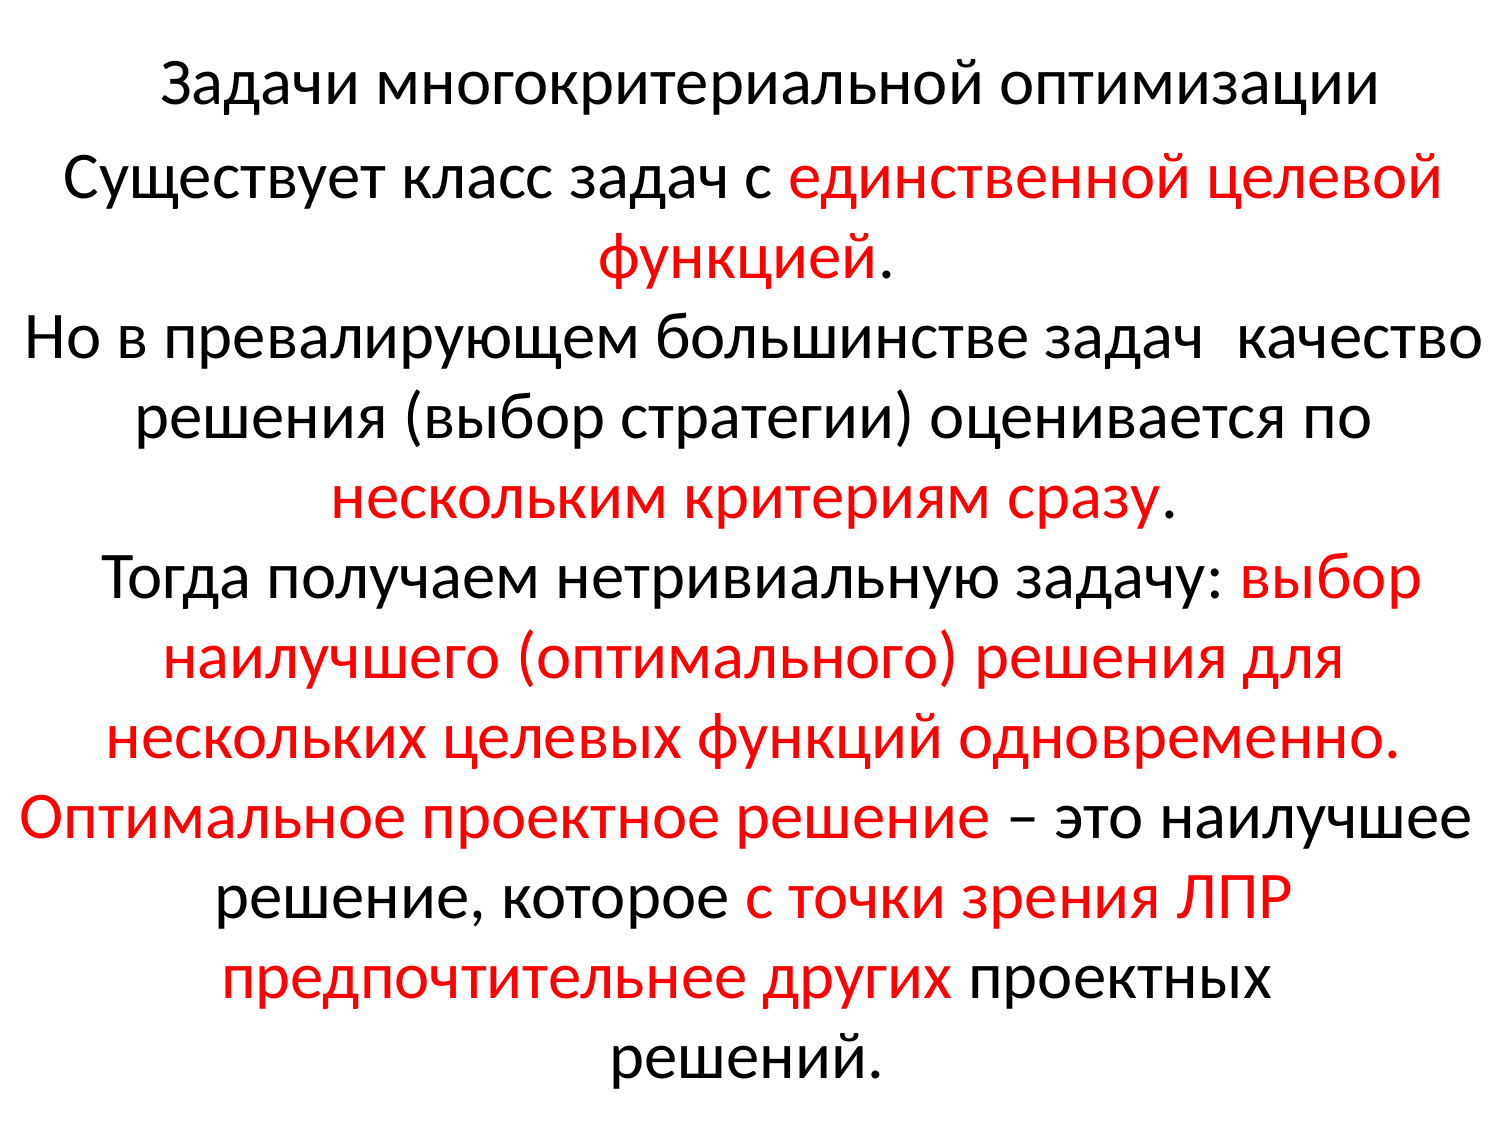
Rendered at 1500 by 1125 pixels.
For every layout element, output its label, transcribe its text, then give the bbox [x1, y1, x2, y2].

text_box Задачи многокритериальной оптимизации [112, 30, 1430, 126]
text_box Существует класс задач с единственной целевой функцией. Но в превалирующем большинстве задач качество решения (выбор стратегии) оценивается по нескольким критериям сразу. Тогда получаем нетривиальную задачу: выбор наилучшего (оптимального) решения для нескольких целевых функций одновременно. Оптимальное проектное решение – это наилучшее решение, которое с точки зрения ЛПР предпочтительнее других проектных решений. [0, 124, 1500, 1099]
